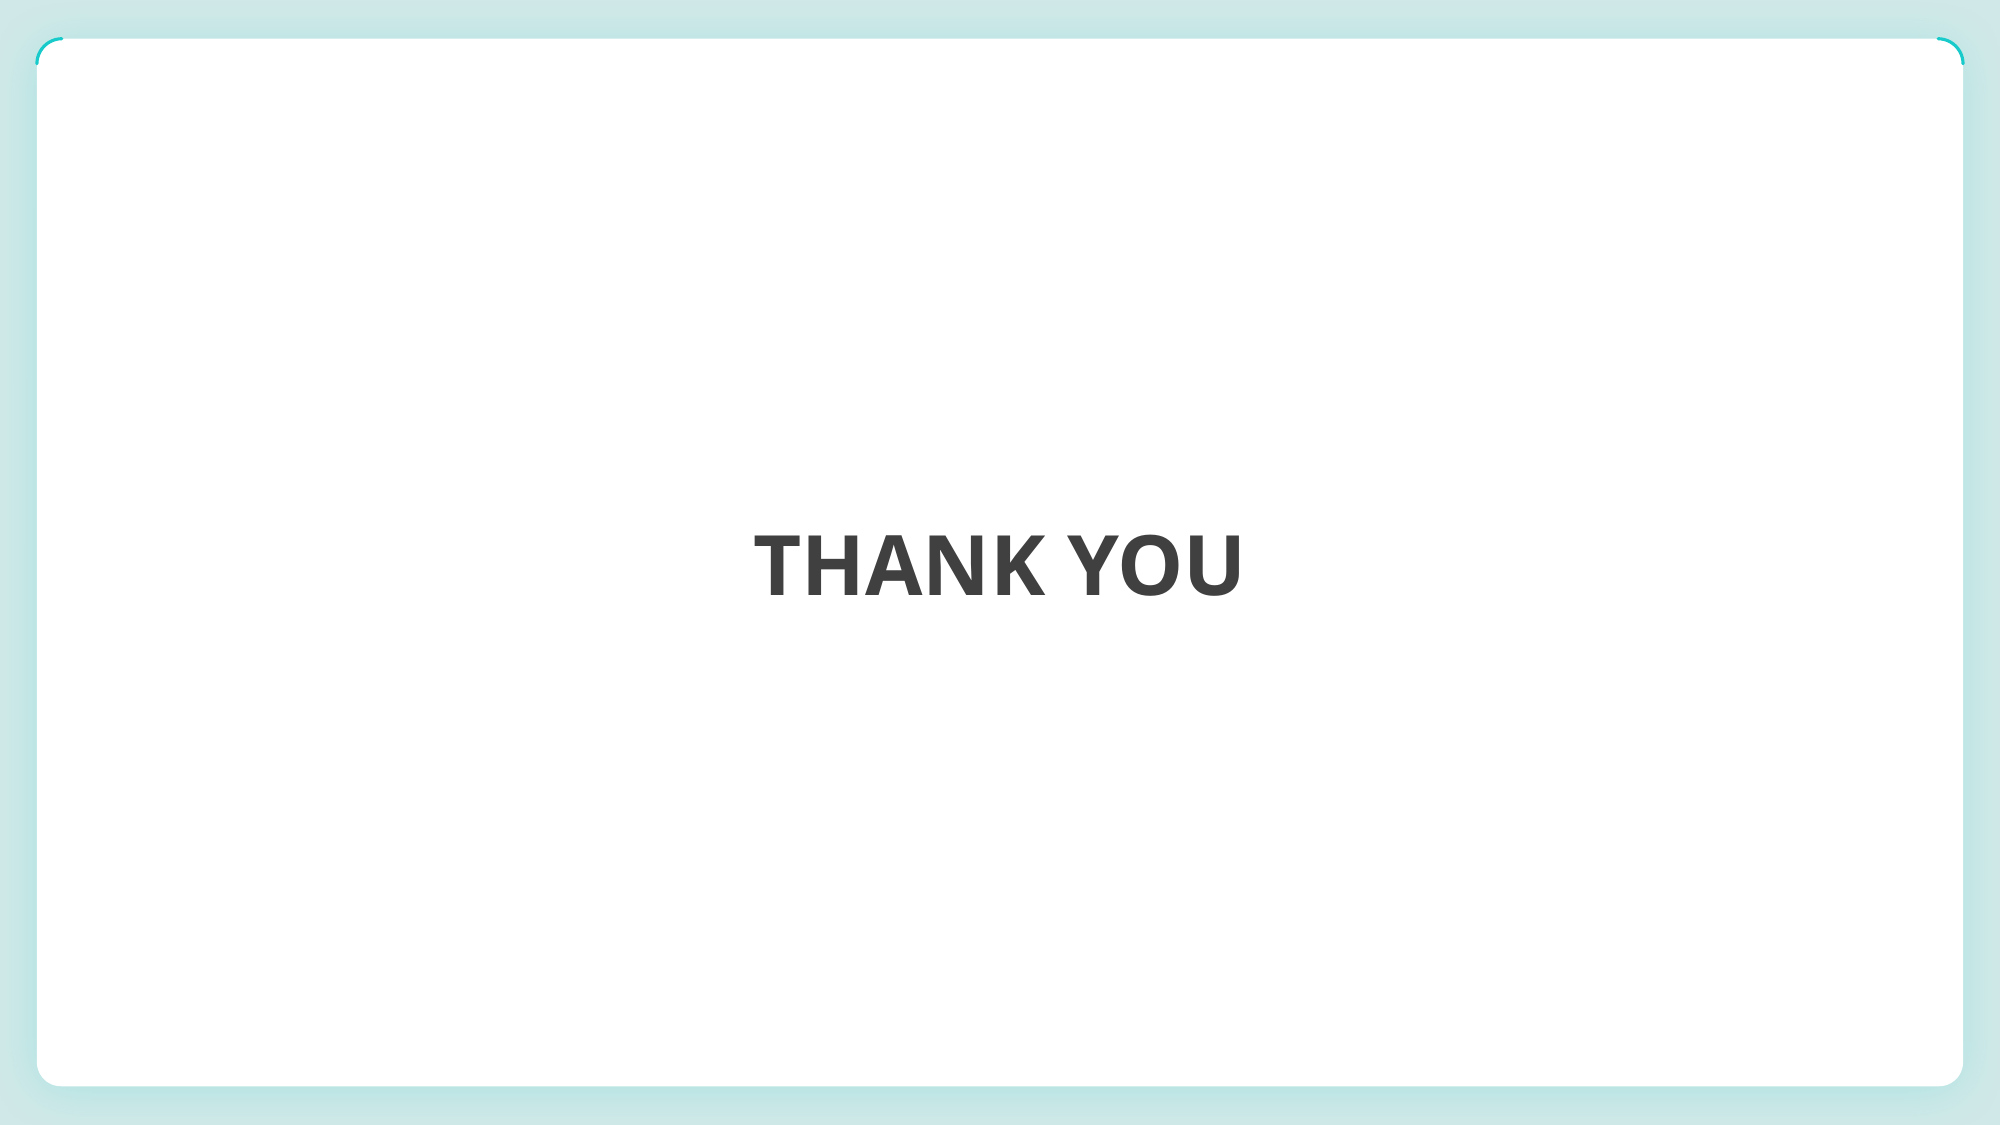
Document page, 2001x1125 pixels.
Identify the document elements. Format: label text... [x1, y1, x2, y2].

text_box [1937, 38, 1964, 65]
text_box THANK YOU [35, 37, 1965, 1088]
text_box [36, 38, 63, 65]
